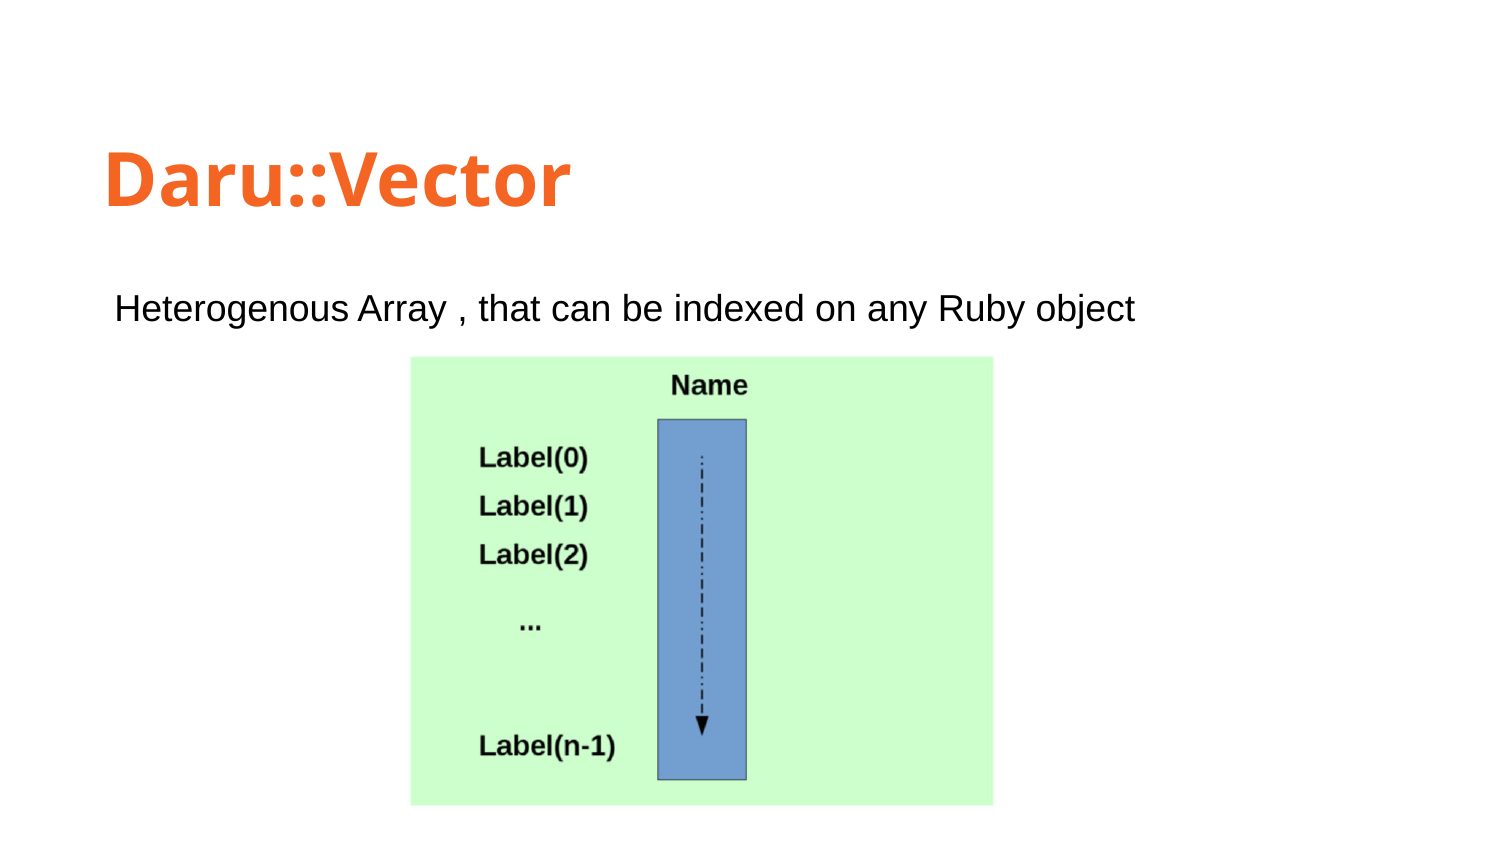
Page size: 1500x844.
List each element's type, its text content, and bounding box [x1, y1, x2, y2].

text_box Heterogenous Array , that can be indexed on any Ruby object [99, 268, 1360, 350]
picture [391, 332, 1027, 819]
title Daru::Vector [87, 116, 941, 243]
